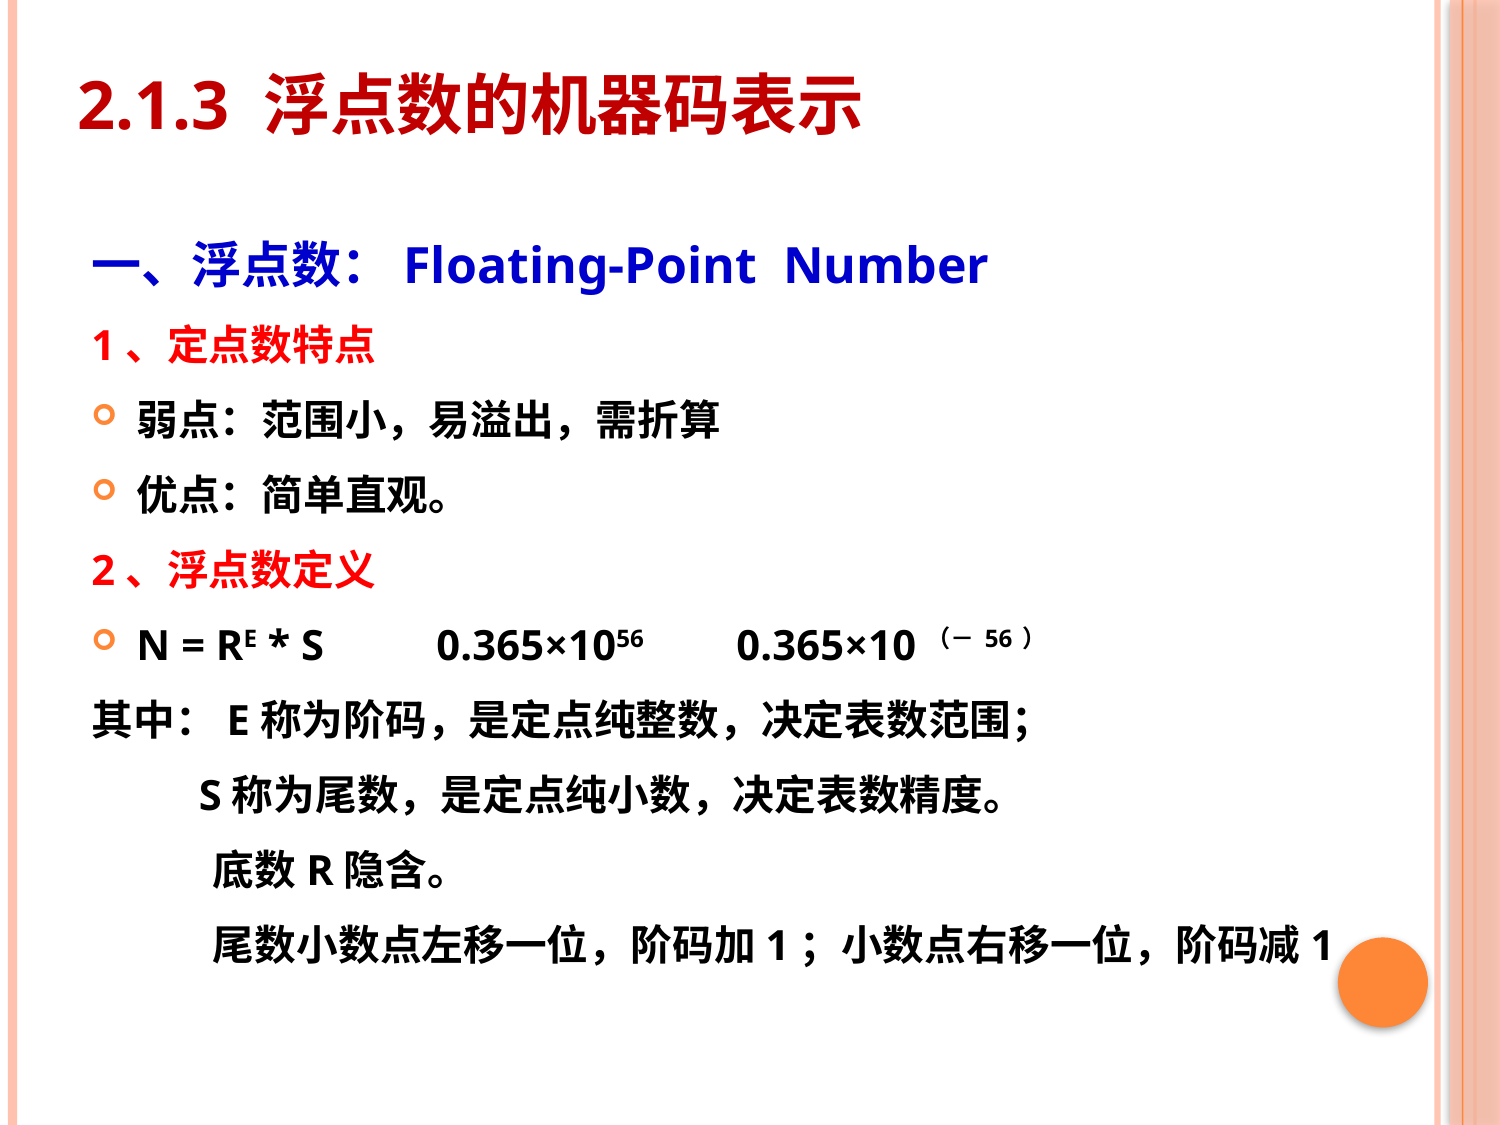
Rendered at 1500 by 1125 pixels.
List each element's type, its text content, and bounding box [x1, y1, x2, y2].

list 一、浮点数：Floating-Point Number 1、定点数特点 弱点：范围小，易溢出，需折算 优点：简单直观。 2、浮点数定义 N = RE * S 0.365×1056 0.365×10（－56） 其中：E称为阶码，是定点纯整数，决定表数范围； S称为尾数，是定点纯小数，决定表数精度。 底数R隐含。 尾数小数点左移一位，阶码加1；小数点右移一位，阶码减1 [76, 196, 1438, 1083]
title 2.1.3 浮点数的机器码表示 [62, 42, 1424, 164]
